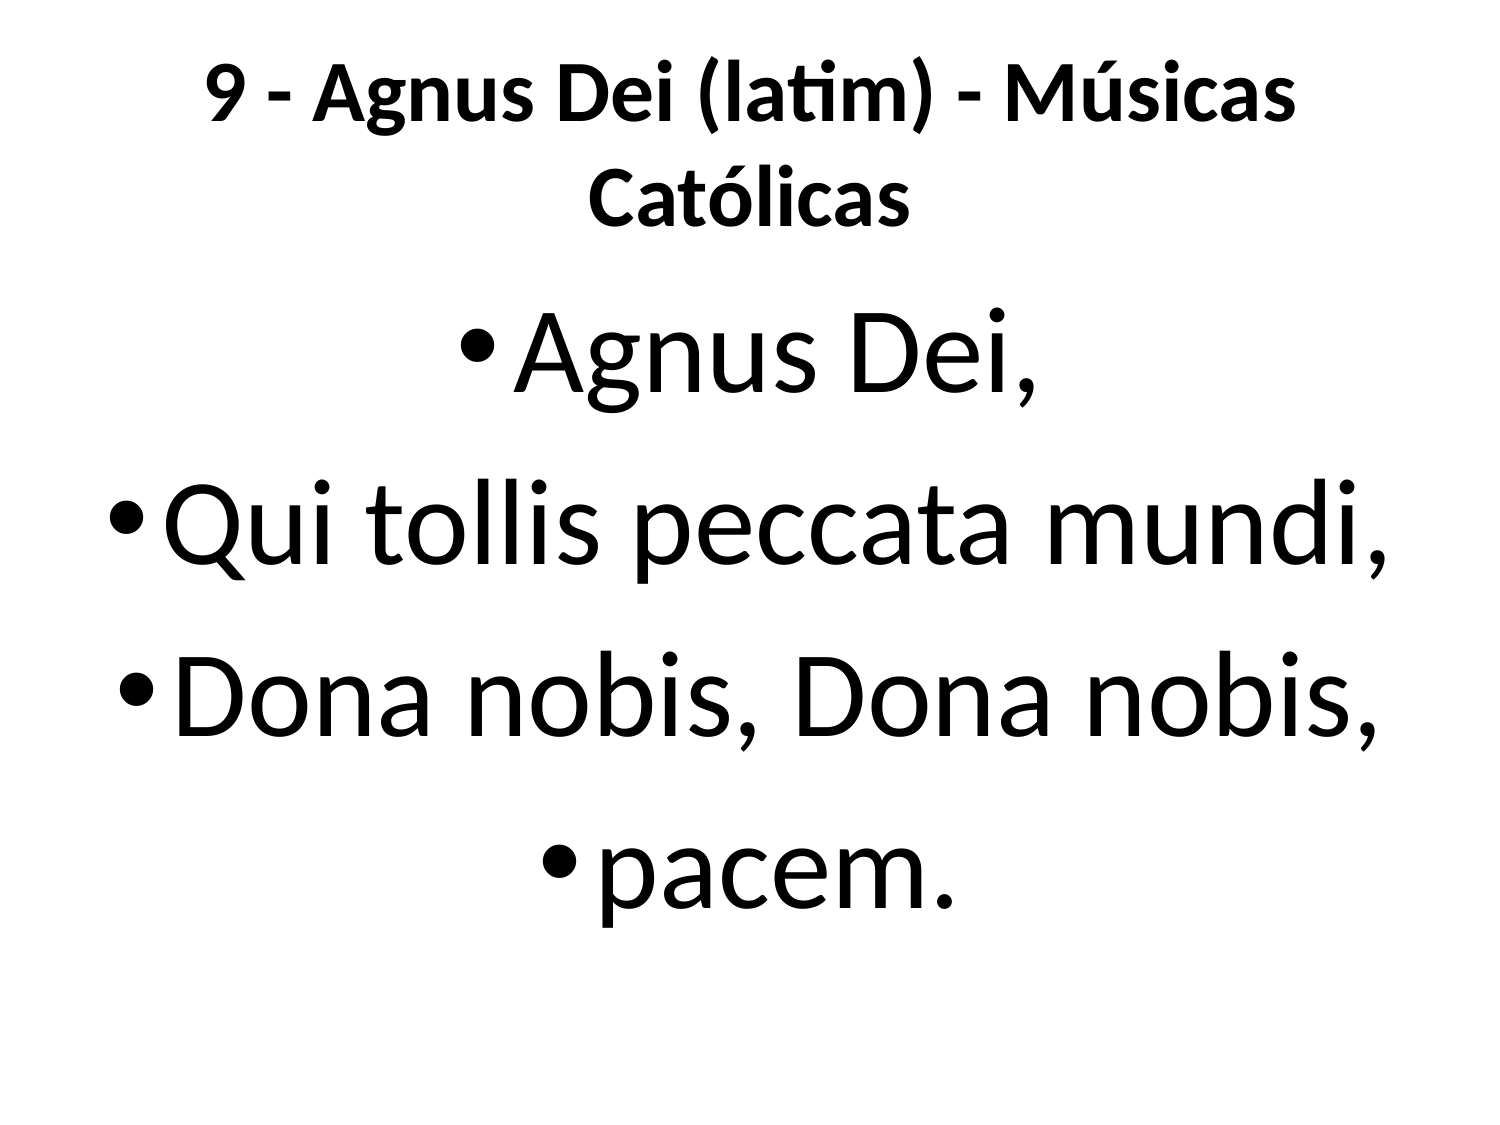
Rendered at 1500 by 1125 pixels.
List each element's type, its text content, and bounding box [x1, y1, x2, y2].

list Agnus Dei, Qui tollis peccata mundi, Dona nobis, Dona nobis, pacem. [75, 262, 1425, 1005]
title 9 - Agnus Dei (latim) - Músicas Católicas [75, 45, 1425, 233]
